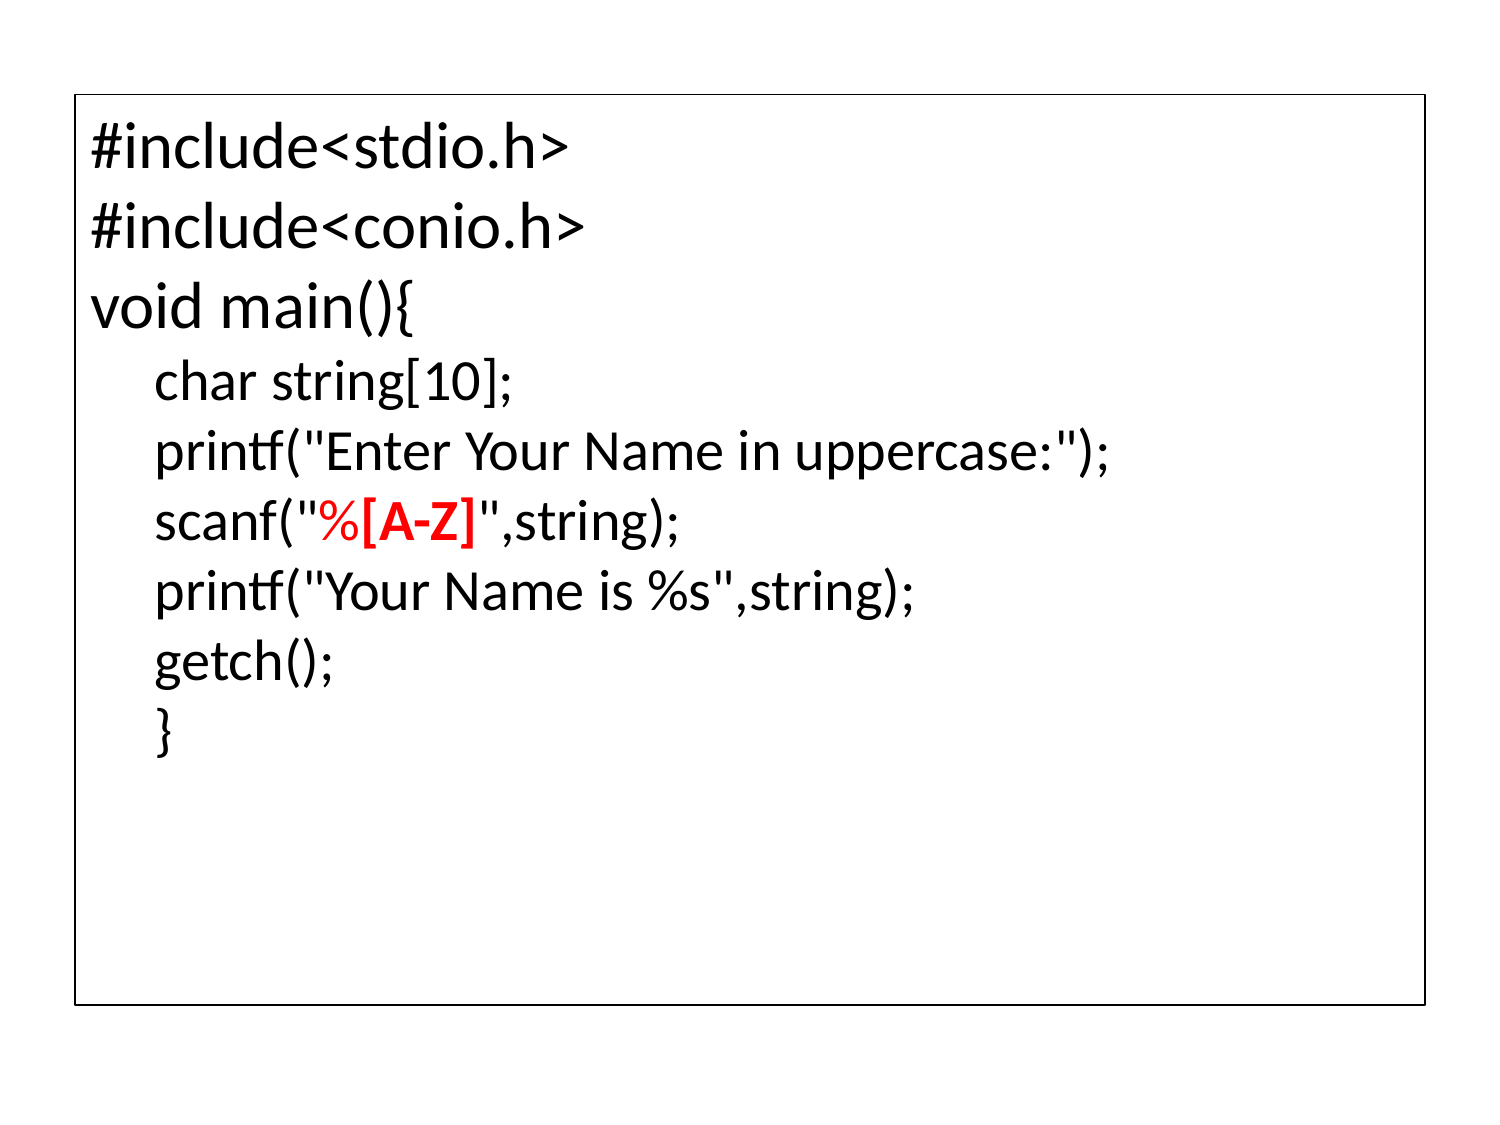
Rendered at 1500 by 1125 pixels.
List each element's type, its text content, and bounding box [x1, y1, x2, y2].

list #include<stdio.h> #include<conio.h> void main(){ char string[10]; printf("Enter Your Name in uppercase:"); scanf("%[A-Z]",string); printf("Your Name is %s",string); getch(); } [75, 94, 1425, 1005]
